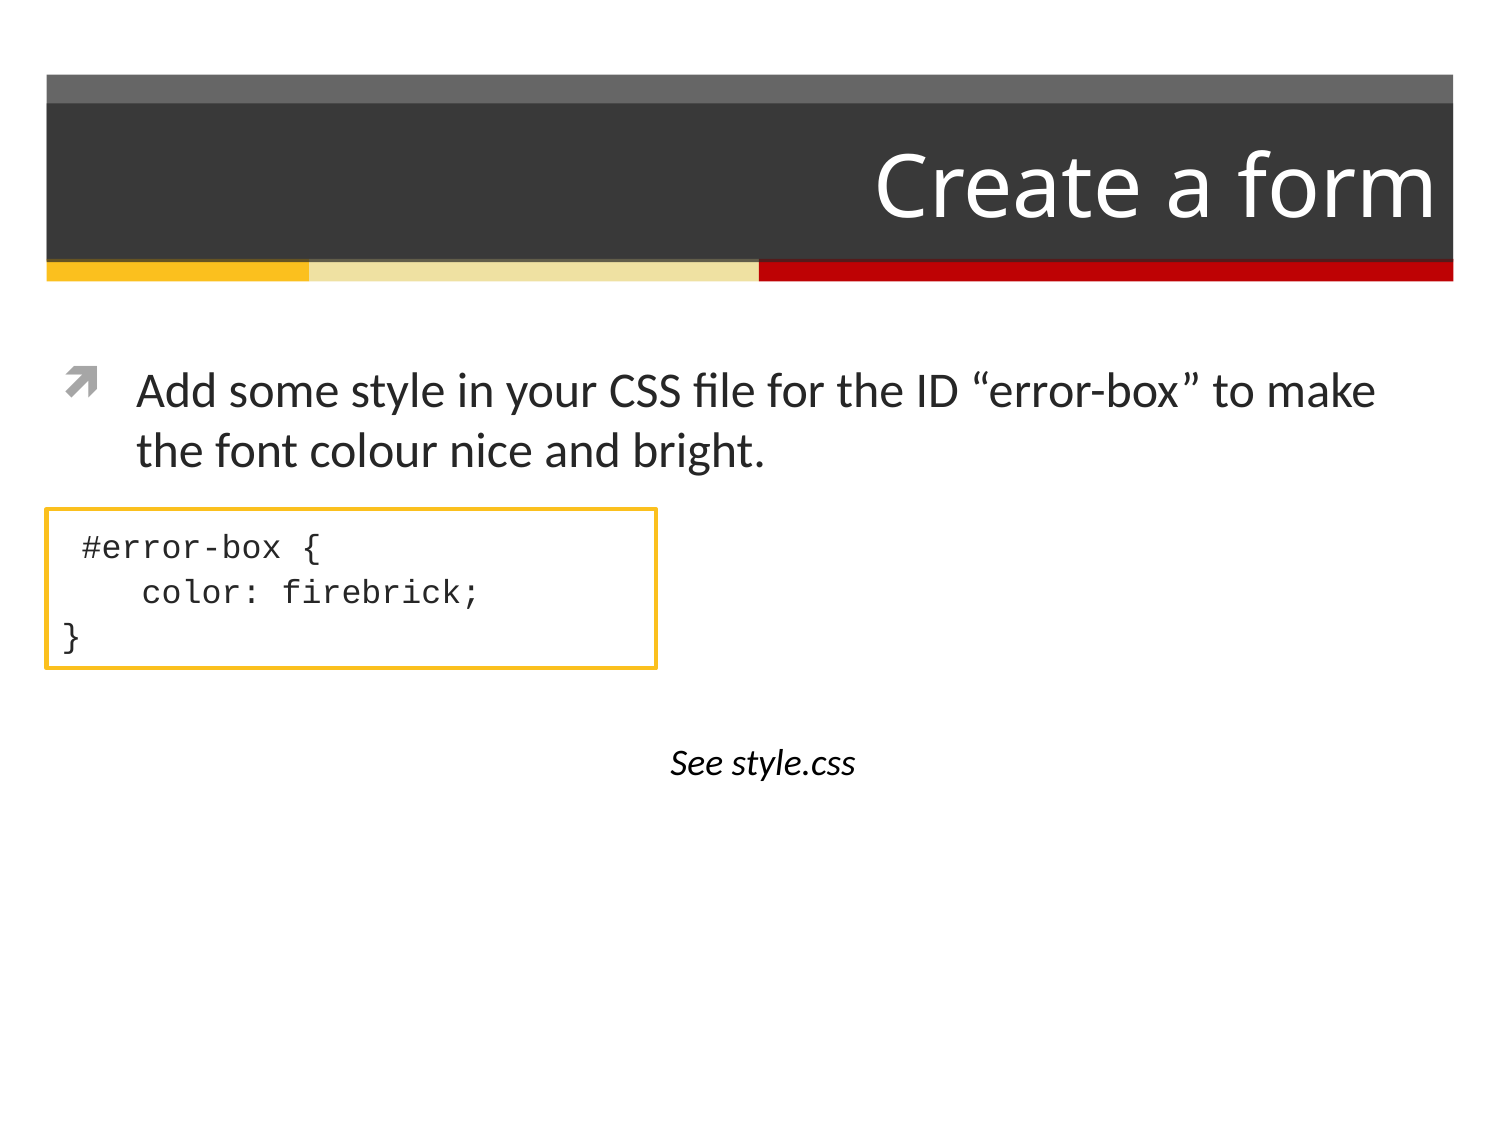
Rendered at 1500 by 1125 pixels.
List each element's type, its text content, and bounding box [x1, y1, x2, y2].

text_box See style.css [655, 730, 881, 791]
title Create a form [46, 103, 1454, 263]
list Add some style in your CSS file for the ID “error-box” to make the font colour nice and bright. #error-box { color: firebrick; } [46, 350, 1454, 1005]
text_box [44, 507, 658, 670]
